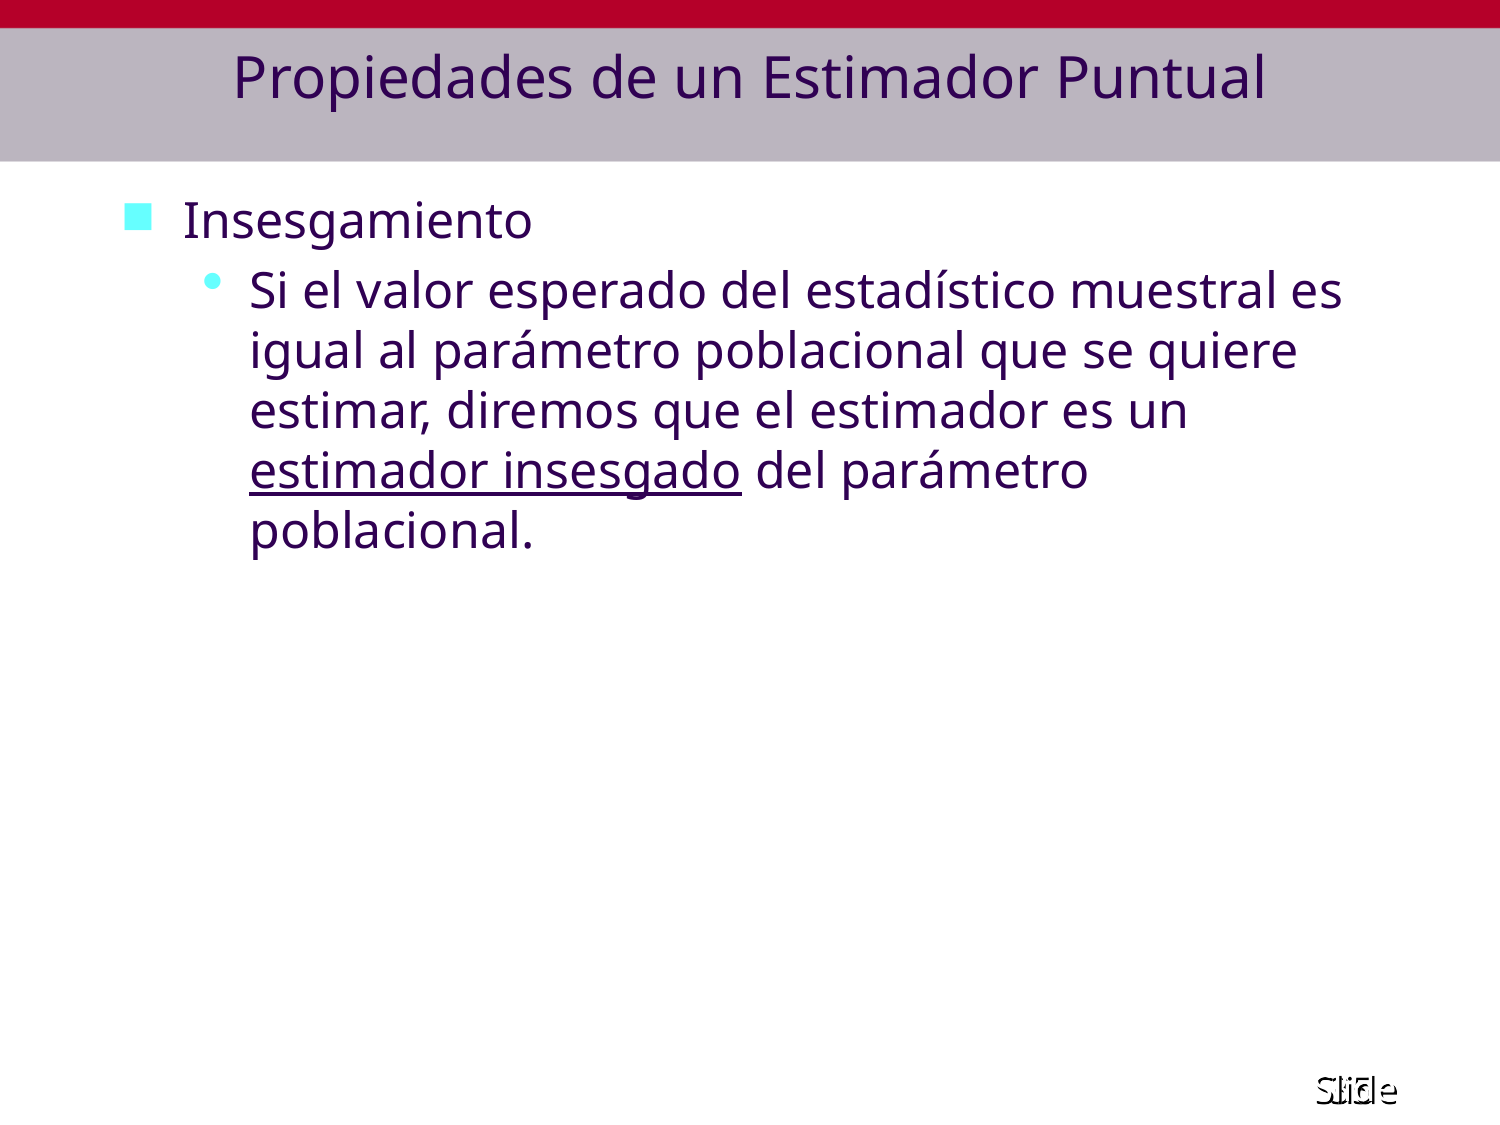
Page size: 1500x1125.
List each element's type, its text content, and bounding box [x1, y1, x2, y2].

list Insesgamiento Si el valor esperado del estadístico muestral es igual al parámetro poblacional que se quiere estimar, diremos que el estimador es un estimador insesgado del parámetro poblacional. [112, 180, 1389, 944]
title Propiedades de un Estimador Puntual [111, 8, 1388, 143]
picture [0, 0, 1500, 1125]
